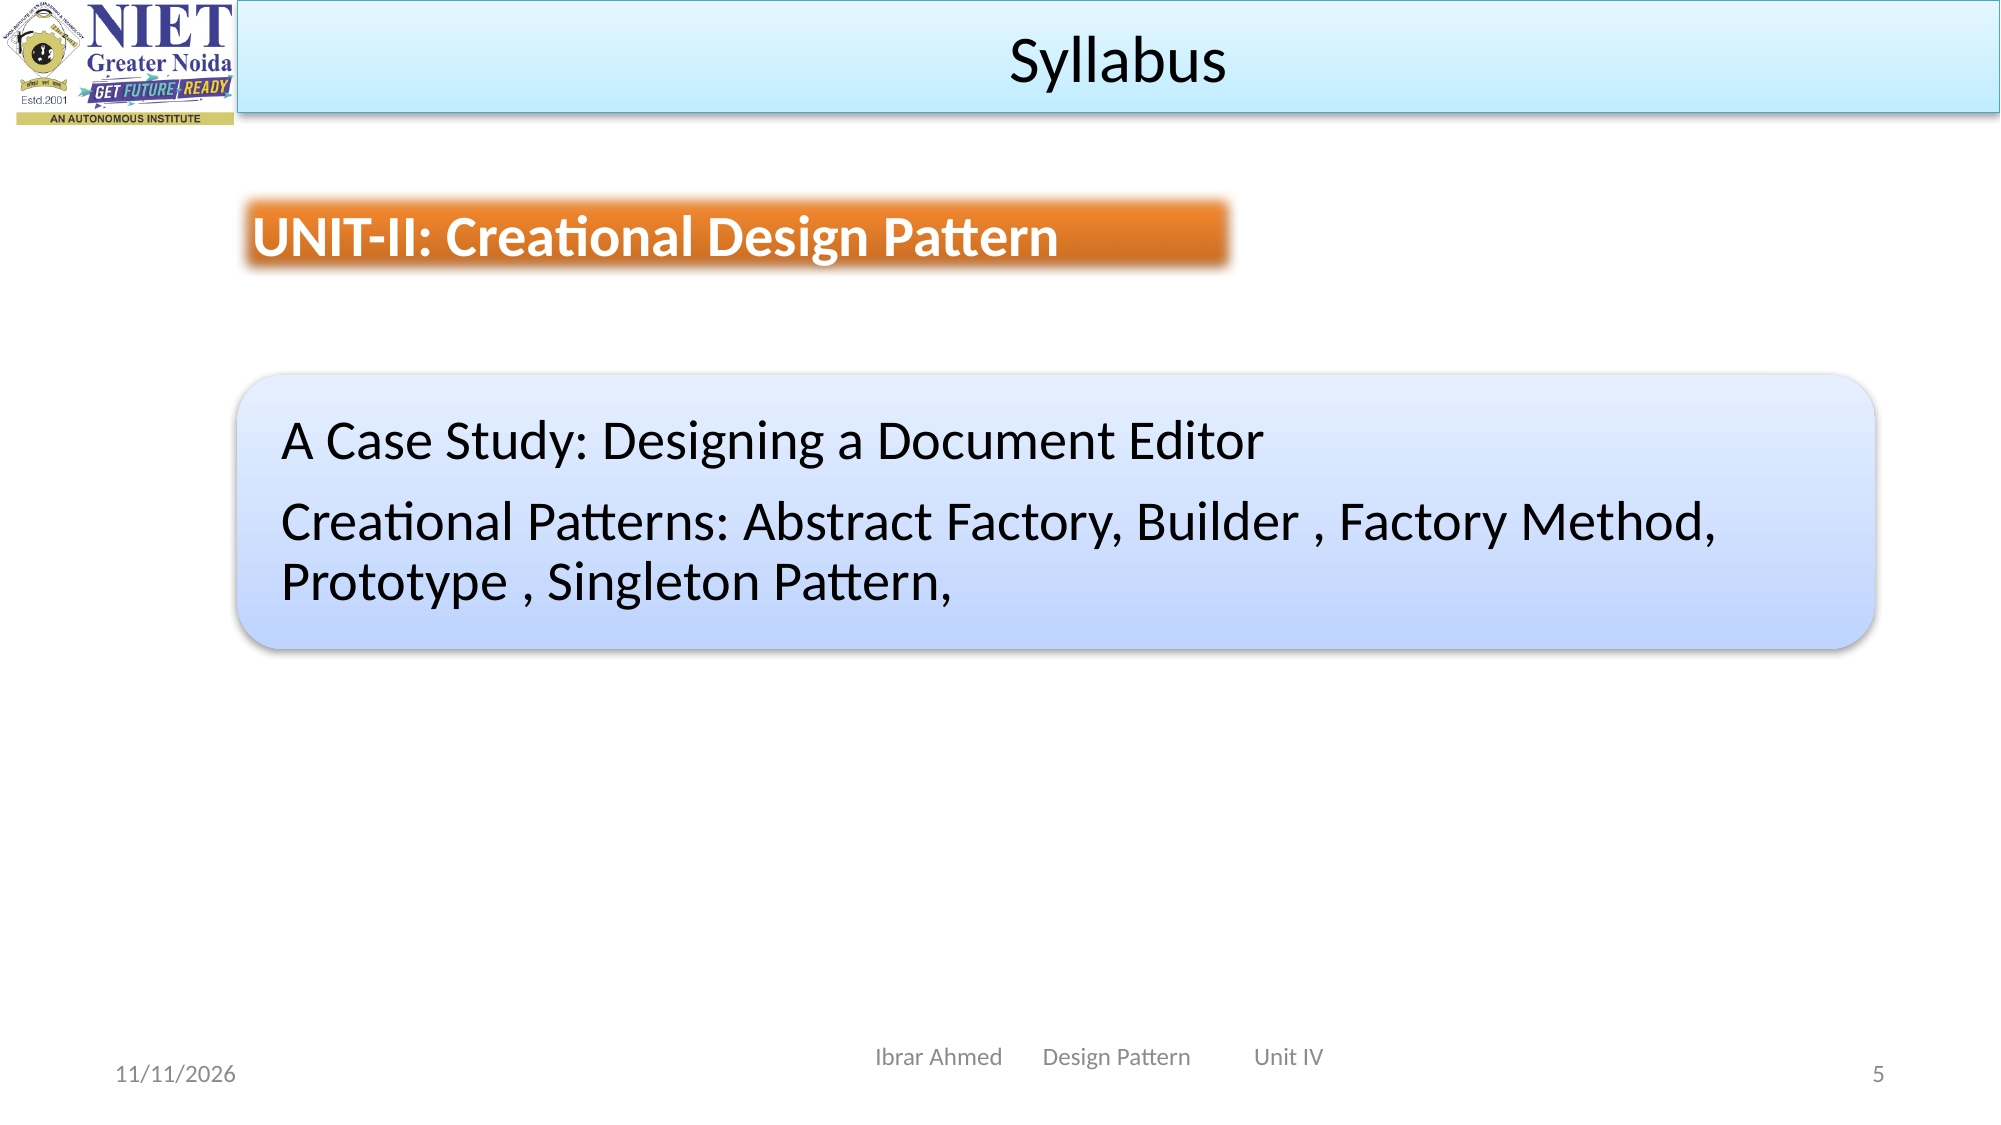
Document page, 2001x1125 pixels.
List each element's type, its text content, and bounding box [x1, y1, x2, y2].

text_box UNIT-II: Creational Design Pattern [258, 212, 1219, 257]
picture [3, 2, 234, 125]
slide_number 5 [1433, 1042, 1900, 1103]
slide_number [99, 1042, 567, 1103]
footer Ibrar Ahmed Design Pattern Unit IV [712, 1025, 1488, 1085]
text_box Syllabus [237, 0, 2000, 113]
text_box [237, 374, 1876, 695]
